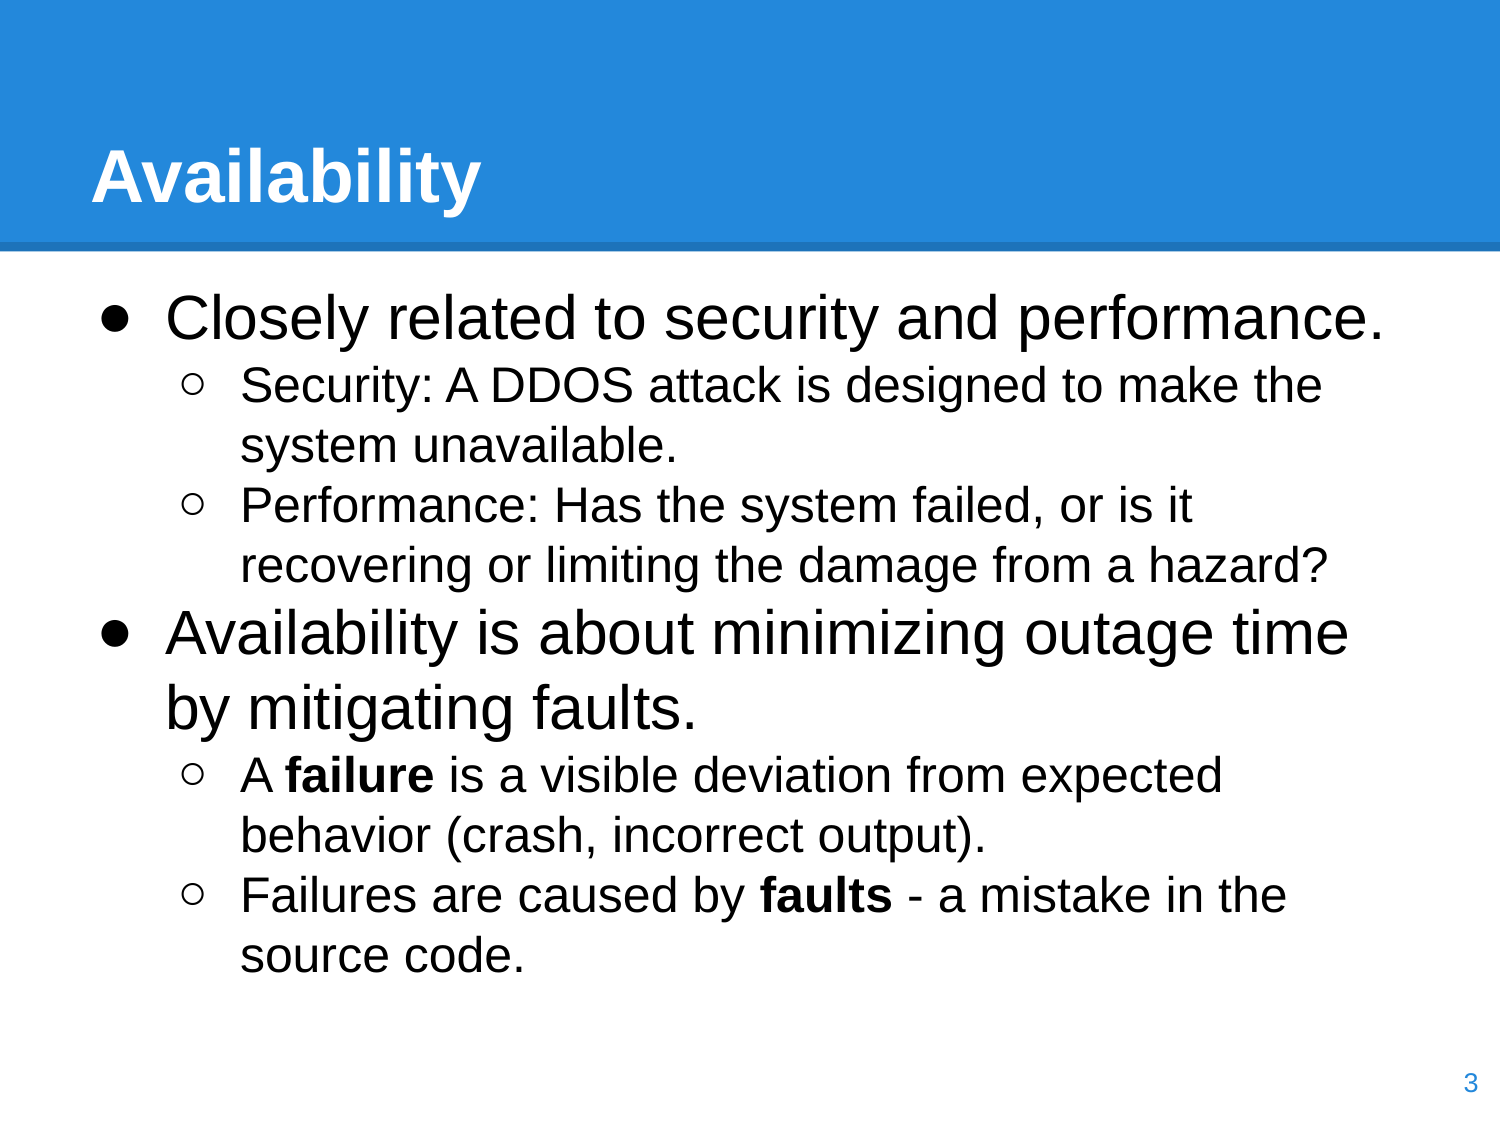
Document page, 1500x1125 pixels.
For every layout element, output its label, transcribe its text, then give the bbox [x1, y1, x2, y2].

list Closely related to security and performance. Security: A DDOS attack is designed to make the system unavailable. Performance: Has the system failed, or is it recovering or limiting the damage from a hazard? Availability is about minimizing outage time by mitigating faults. A failure is a visible deviation from expected behavior (crash, incorrect output). Failures are caused by faults - a mistake in the source code. [75, 262, 1425, 1078]
slide_number ‹#› [1403, 1038, 1494, 1125]
title Availability [75, 45, 1425, 233]
